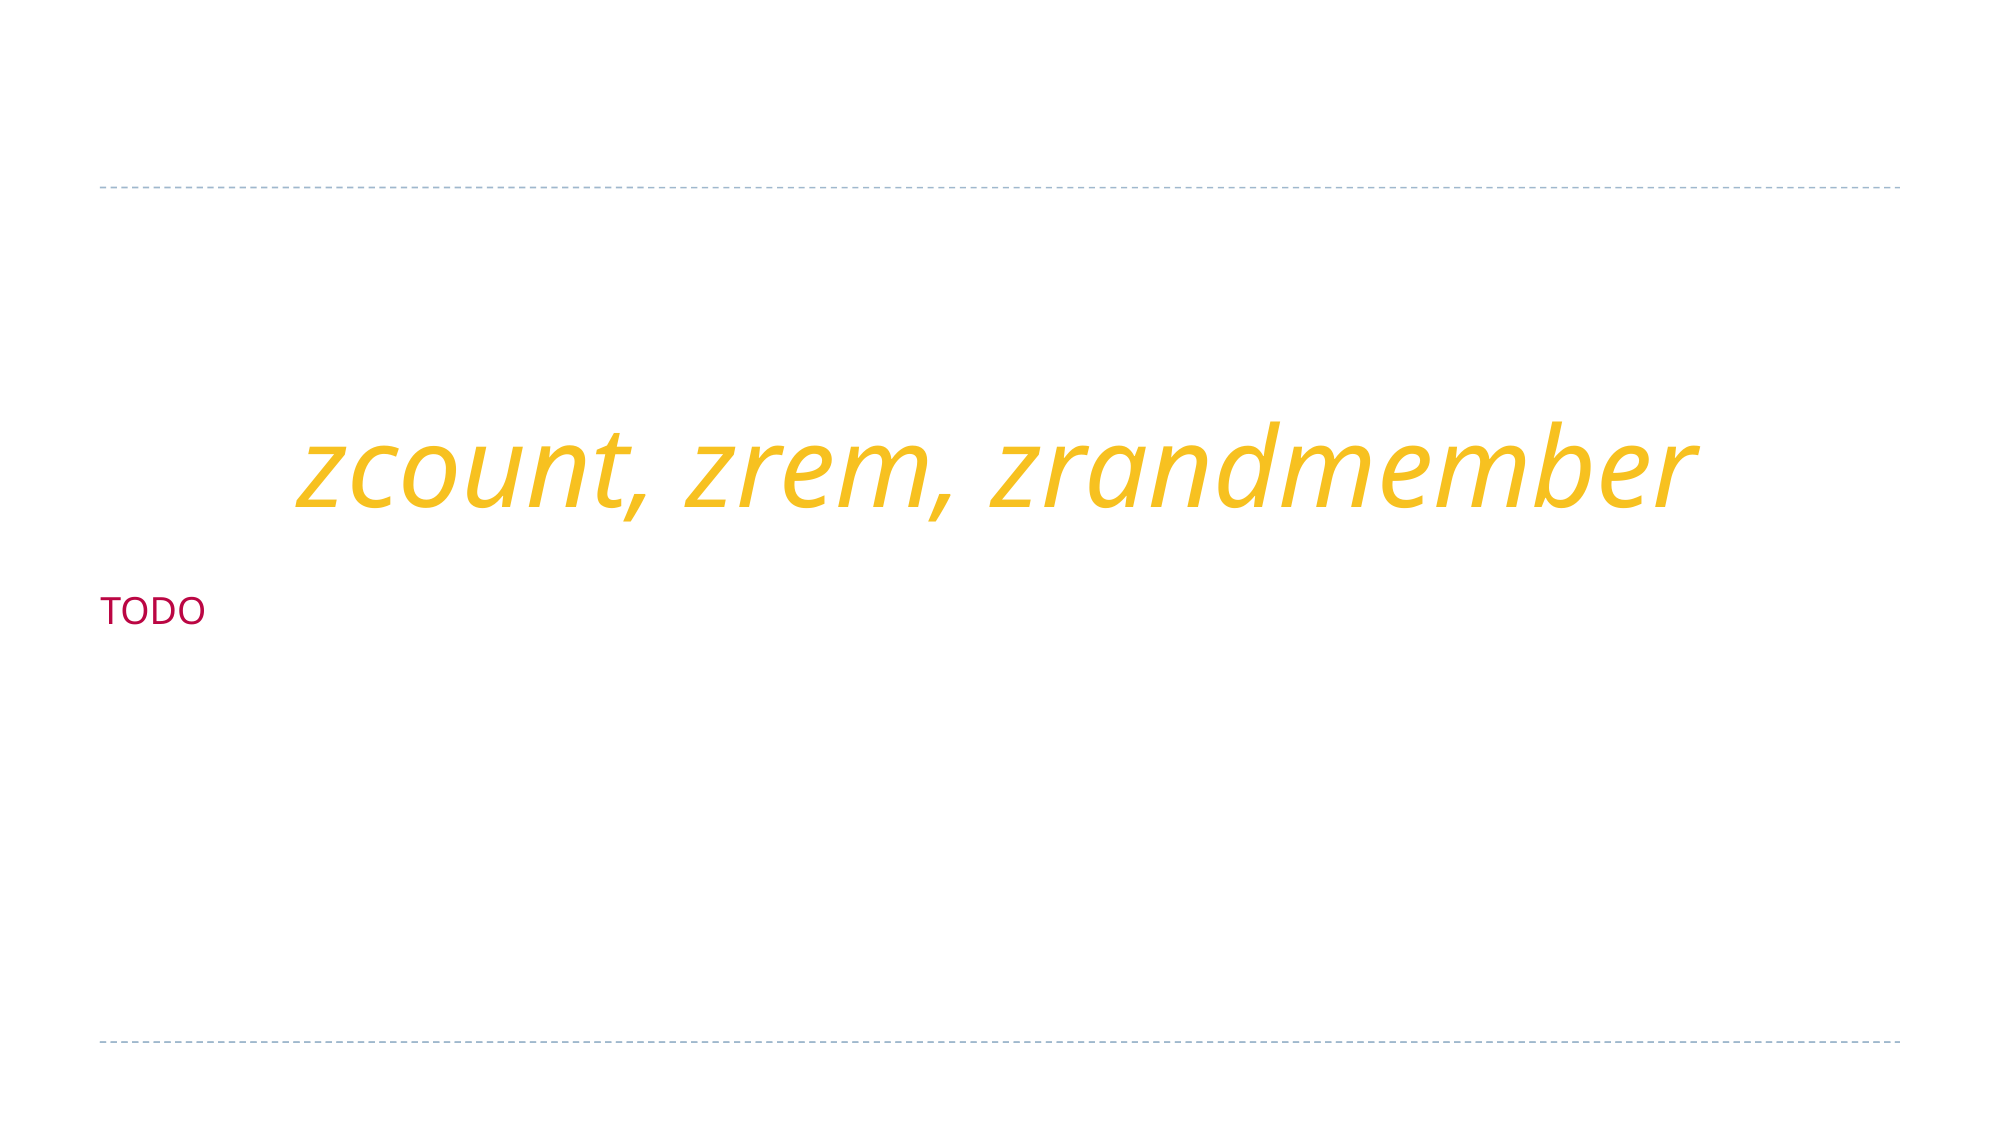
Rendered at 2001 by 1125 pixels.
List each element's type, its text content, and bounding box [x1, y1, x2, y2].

text_box TODO [85, 579, 1900, 639]
text_box zcount, zrem, zrandmember [274, 387, 1722, 538]
